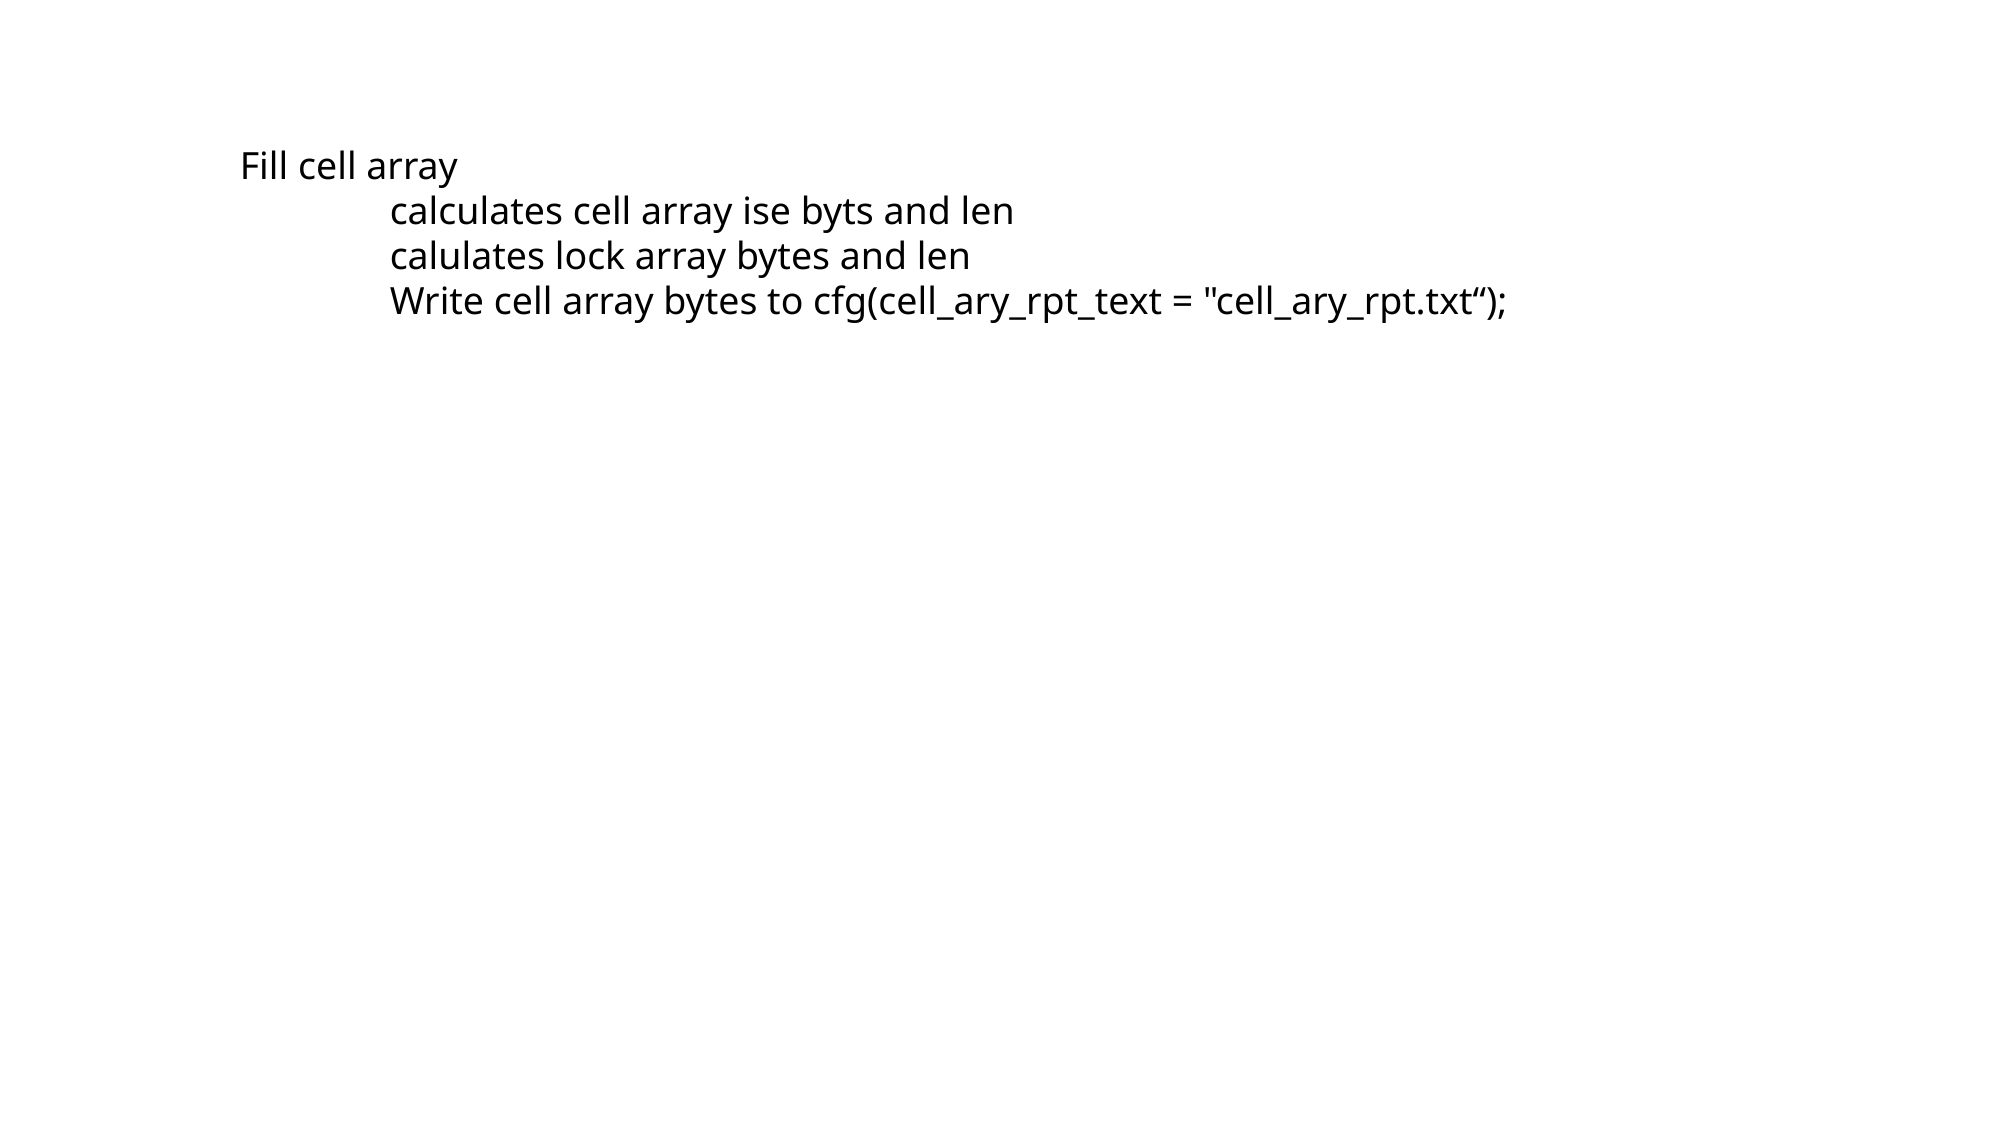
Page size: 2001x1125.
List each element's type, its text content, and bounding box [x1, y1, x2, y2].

text_box Fill cell array calculates cell array ise byts and len calulates lock array bytes and len Write cell array bytes to cfg(cell_ary_rpt_text = "cell_ary_rpt.txt“); [225, 134, 1921, 329]
